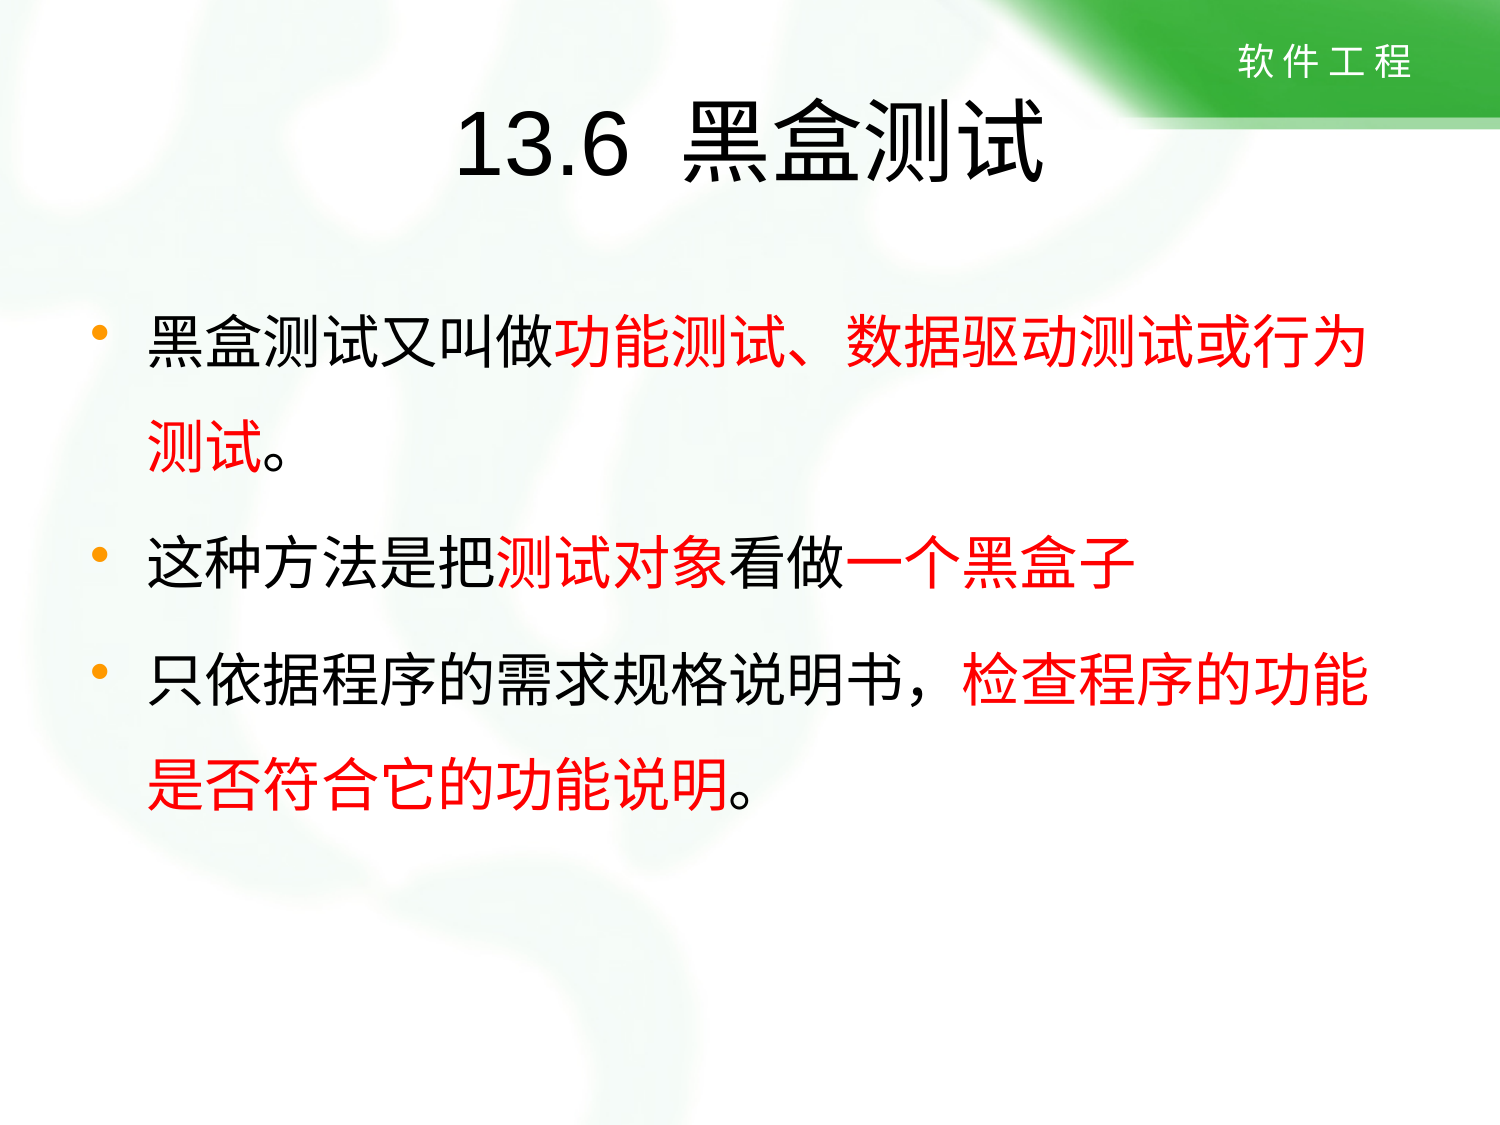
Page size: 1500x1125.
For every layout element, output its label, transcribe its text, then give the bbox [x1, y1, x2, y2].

list 黑盒测试又叫做功能测试、数据驱动测试或行为测试。 这种方法是把测试对象看做一个黑盒子 只依据程序的需求规格说明书，检查程序的功能是否符合它的功能说明。 [75, 262, 1425, 1005]
picture [0, 0, 1500, 1125]
title 13.6 黑盒测试 [75, 45, 1425, 233]
